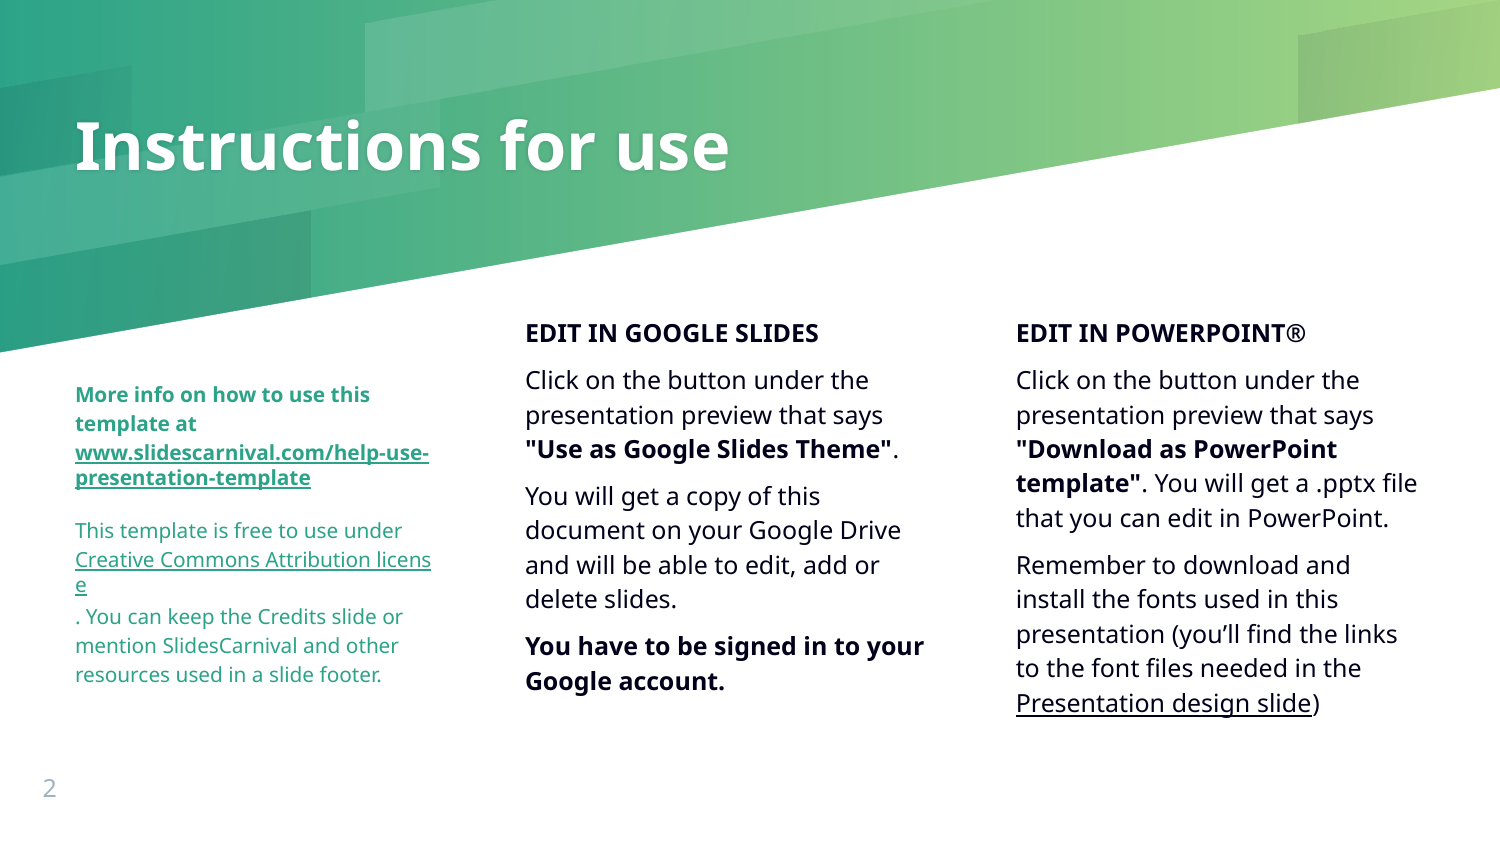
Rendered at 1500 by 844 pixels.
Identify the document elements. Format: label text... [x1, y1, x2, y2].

title Instructions for use [75, 0, 975, 298]
list More info on how to use this template at www.slidescarnival.com/help-use-presentation-template This template is free to use under Creative Commons Attribution license. You can keep the Credits slide or mention SlidesCarnival and other resources used in a slide footer. [75, 378, 437, 566]
slide_number ‹#› [42, 766, 122, 807]
list EDIT IN GOOGLE SLIDES Click on the button under the presentation preview that says "Use as Google Slides Theme". You will get a copy of this document on your Google Drive and will be able to edit, add or delete slides. You have to be signed in to your Google account. [525, 313, 935, 808]
list EDIT IN POWERPOINT® Click on the button under the presentation preview that says "Download as PowerPoint template". You will get a .pptx file that you can edit in PowerPoint. Remember to download and install the fonts used in this presentation (you’ll find the links to the font files needed in the Presentation design slide) [1015, 313, 1425, 808]
